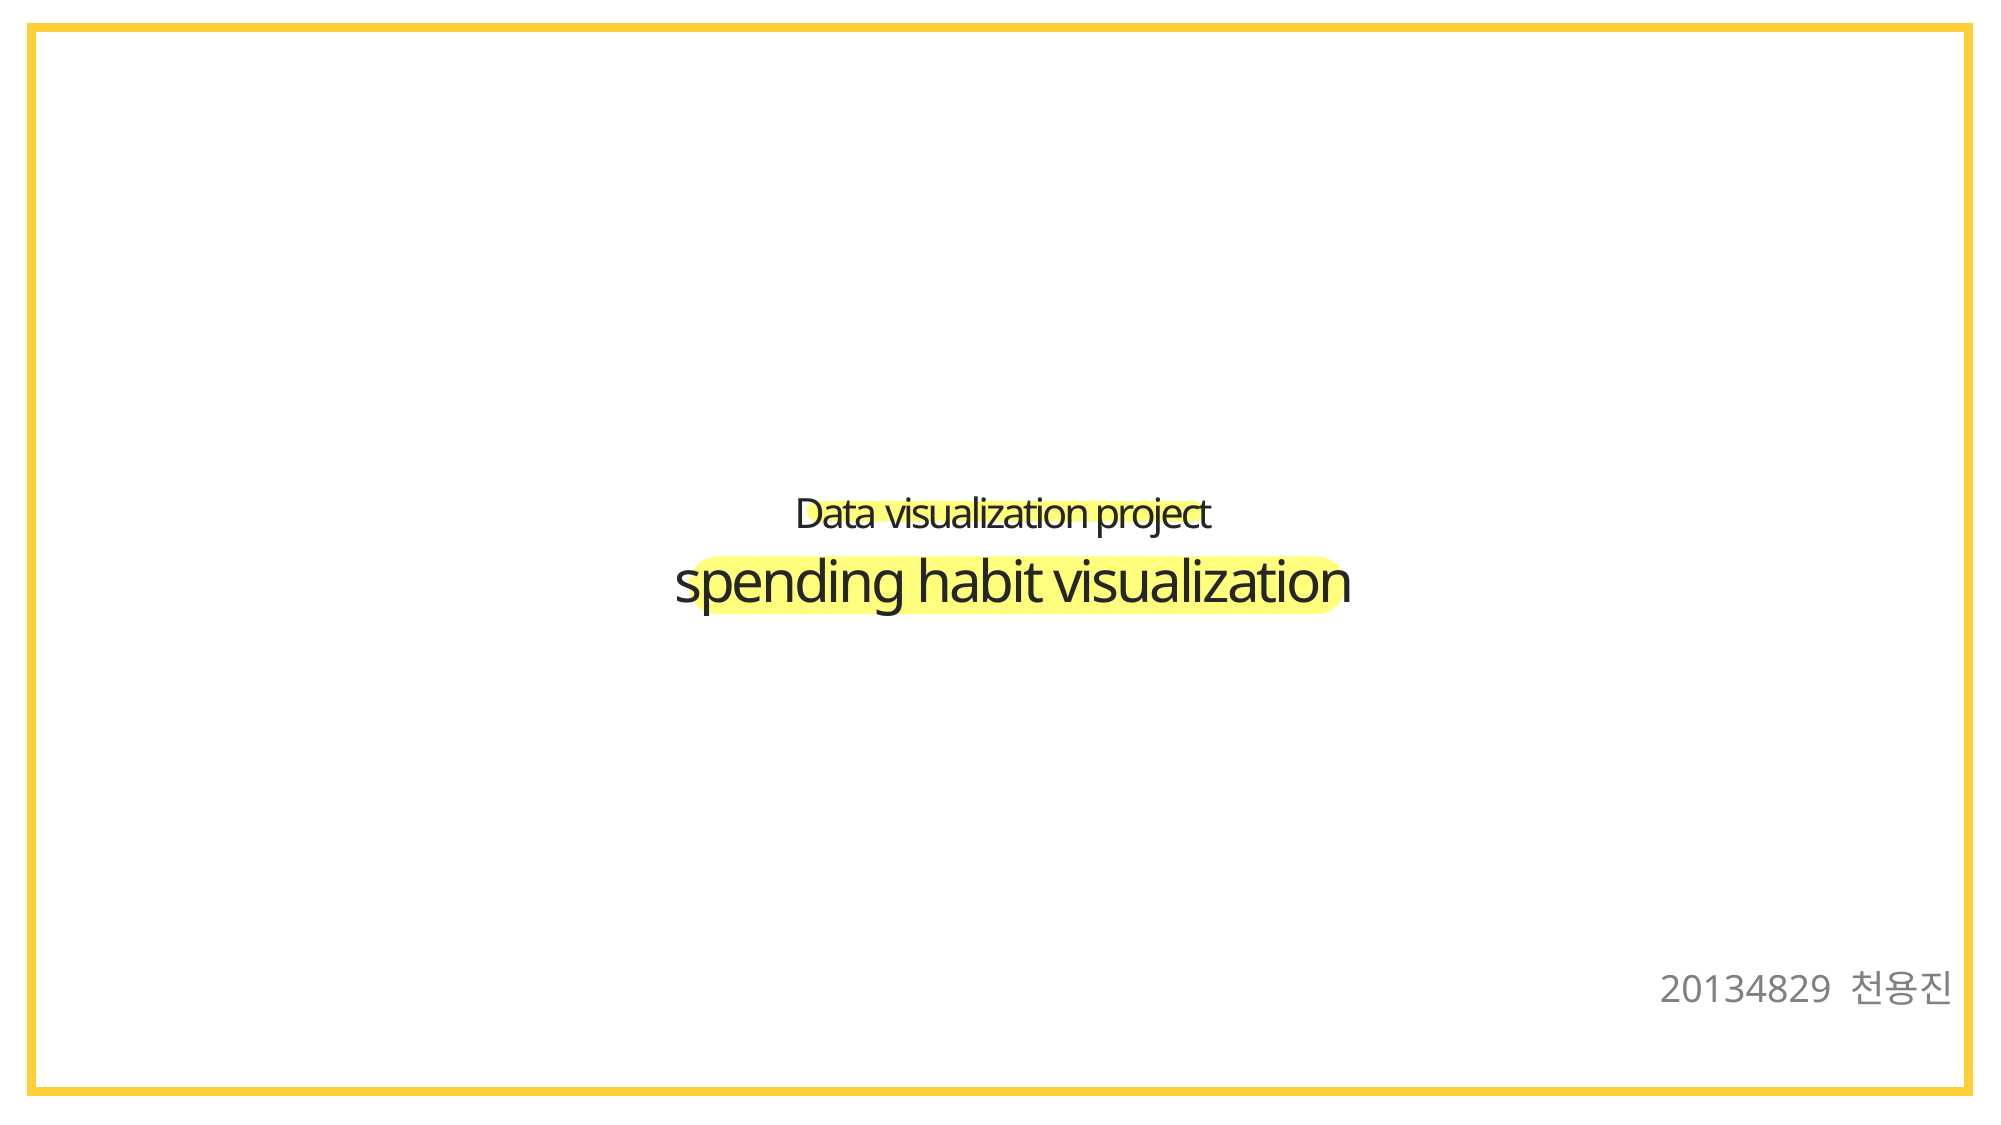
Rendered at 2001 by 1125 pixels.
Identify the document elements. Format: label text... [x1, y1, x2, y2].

text_box 20134829 천용진 [1171, 958, 1969, 1018]
text_box [30, 26, 1970, 1093]
